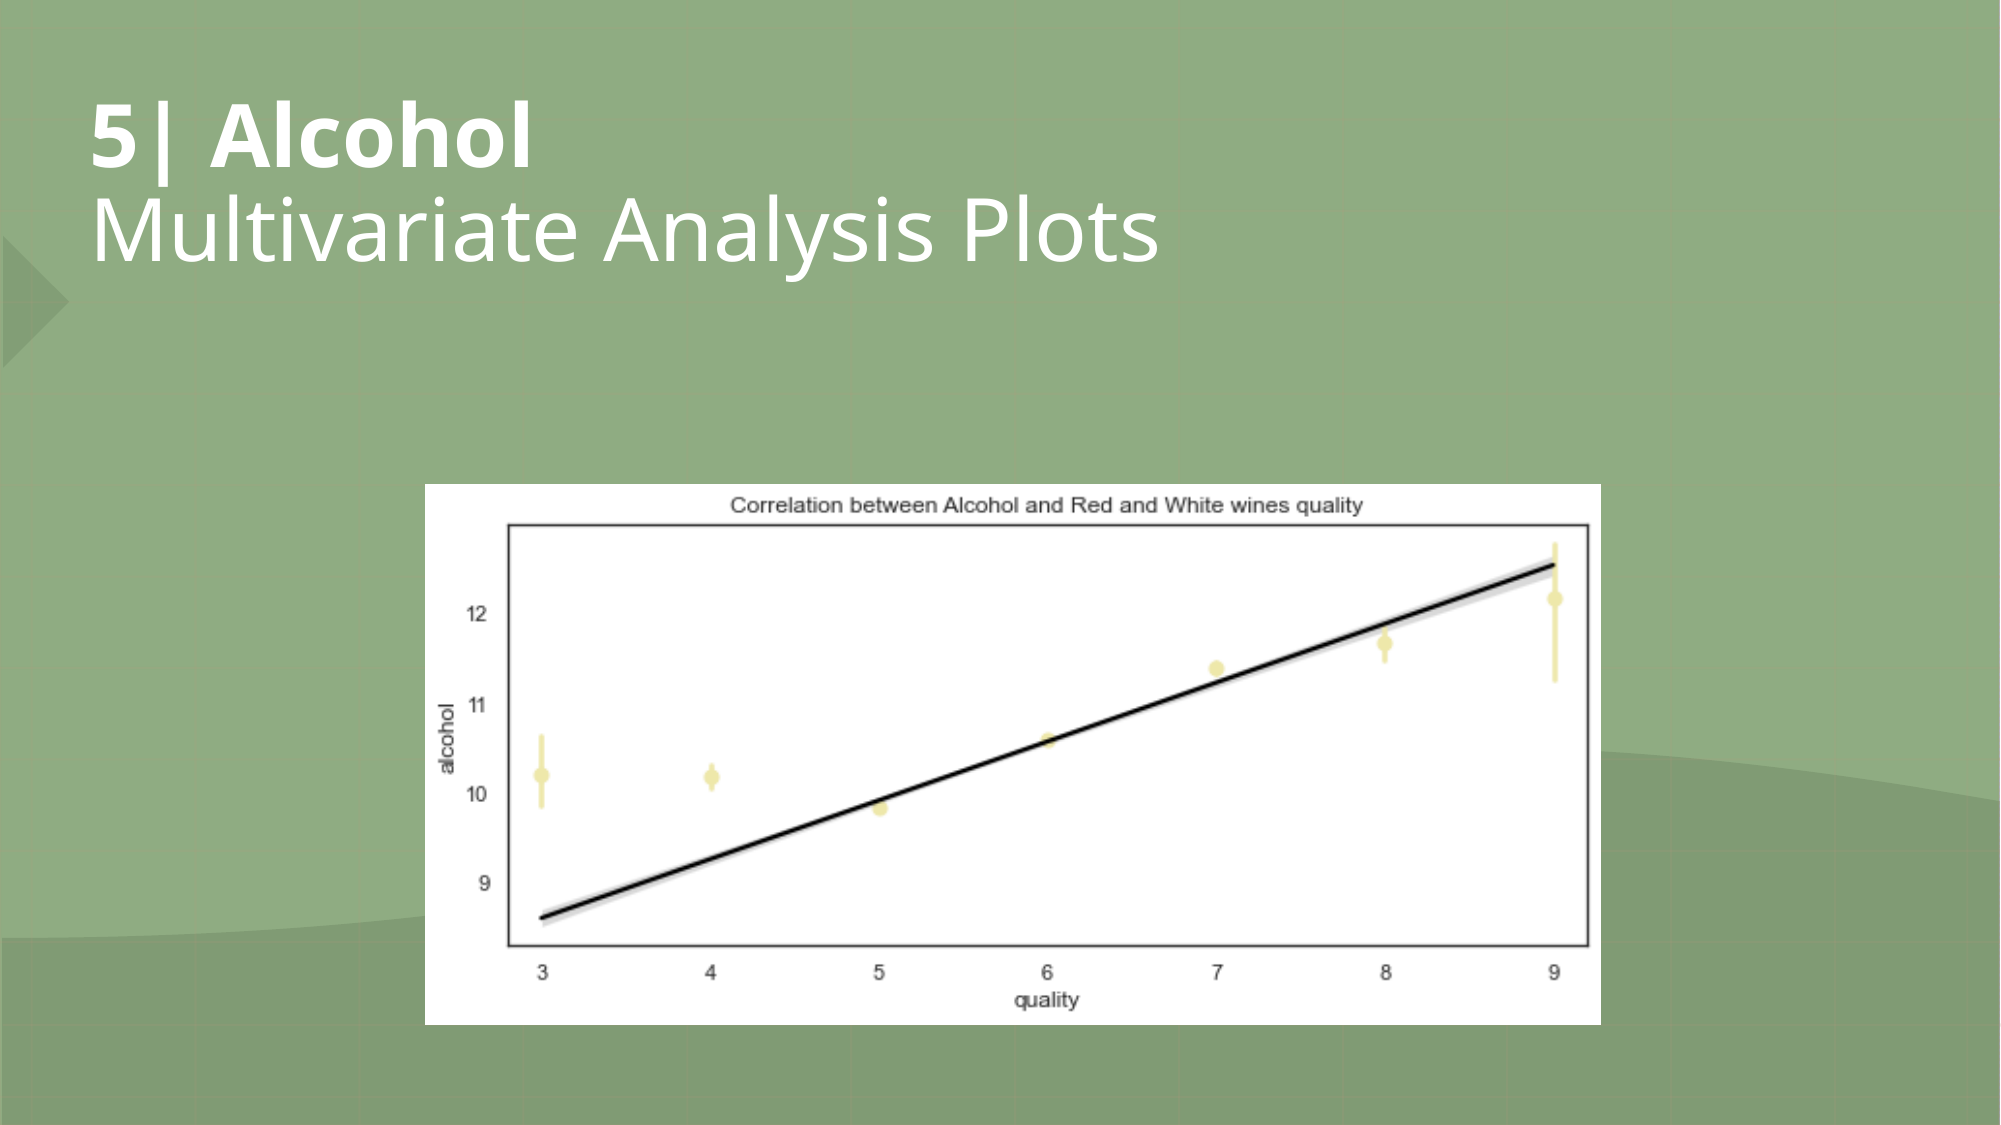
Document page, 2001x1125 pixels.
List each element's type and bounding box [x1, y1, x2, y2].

picture [425, 484, 1601, 1025]
text_box [0, 0, 2000, 1125]
